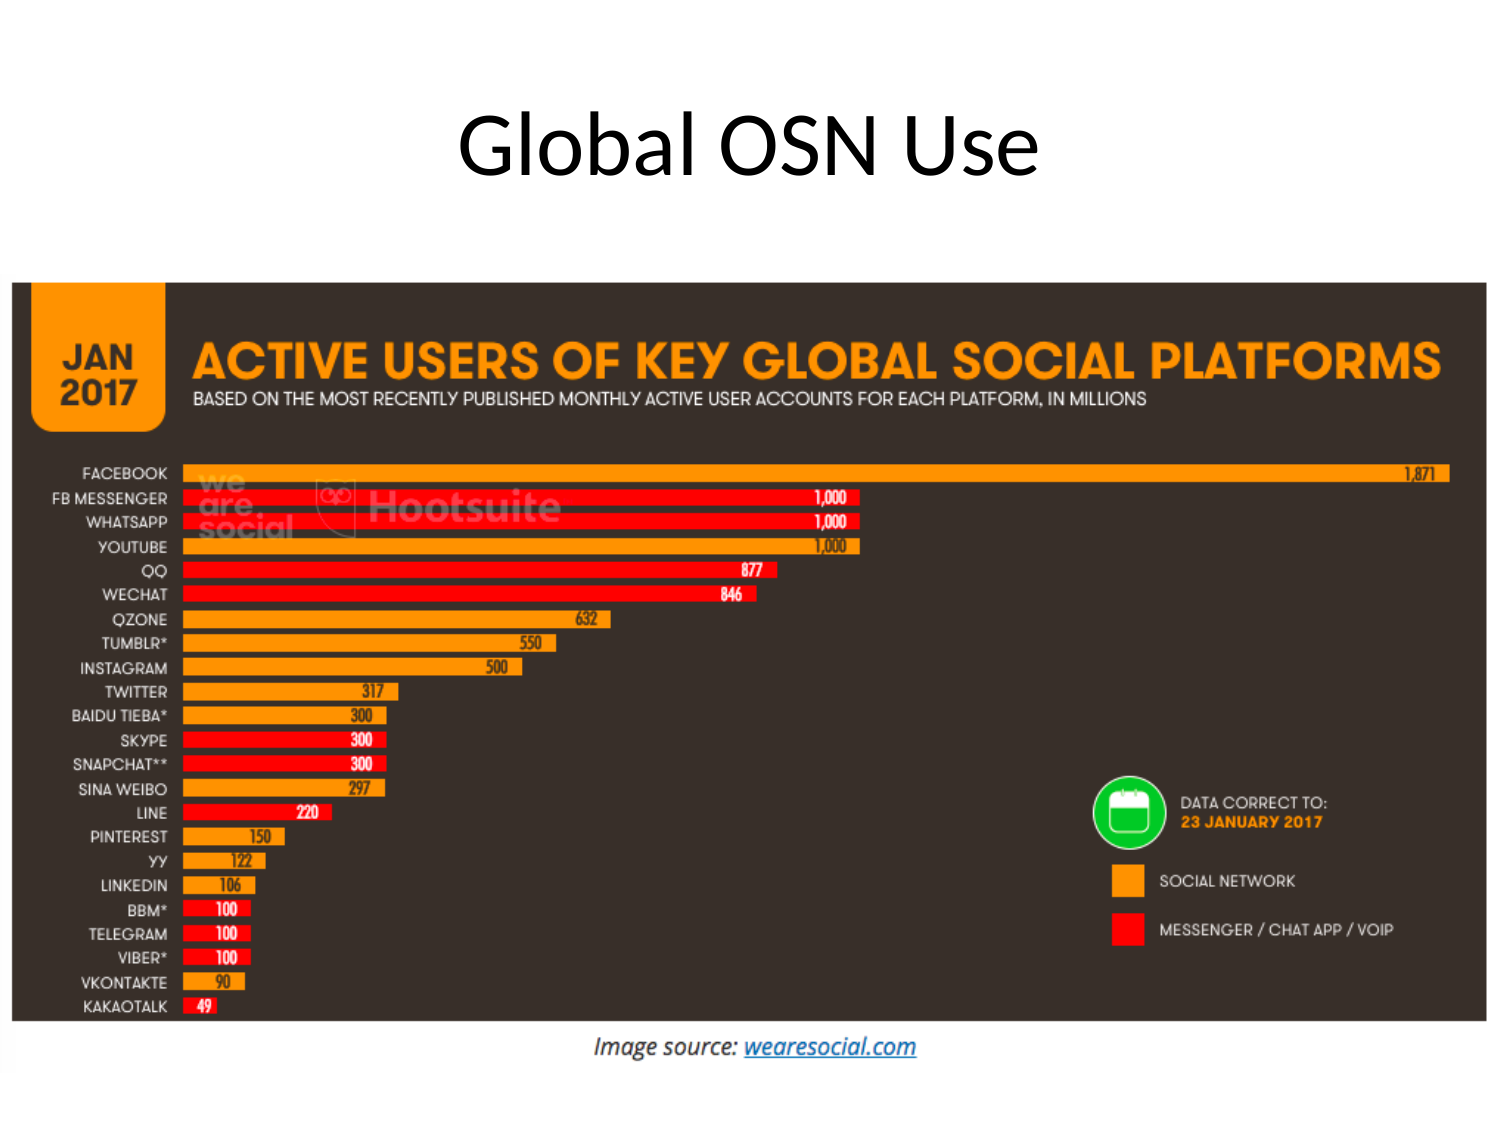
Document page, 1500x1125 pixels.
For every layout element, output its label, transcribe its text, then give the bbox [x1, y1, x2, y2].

title Global OSN Use [75, 45, 1425, 233]
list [0, 274, 1500, 1073]
